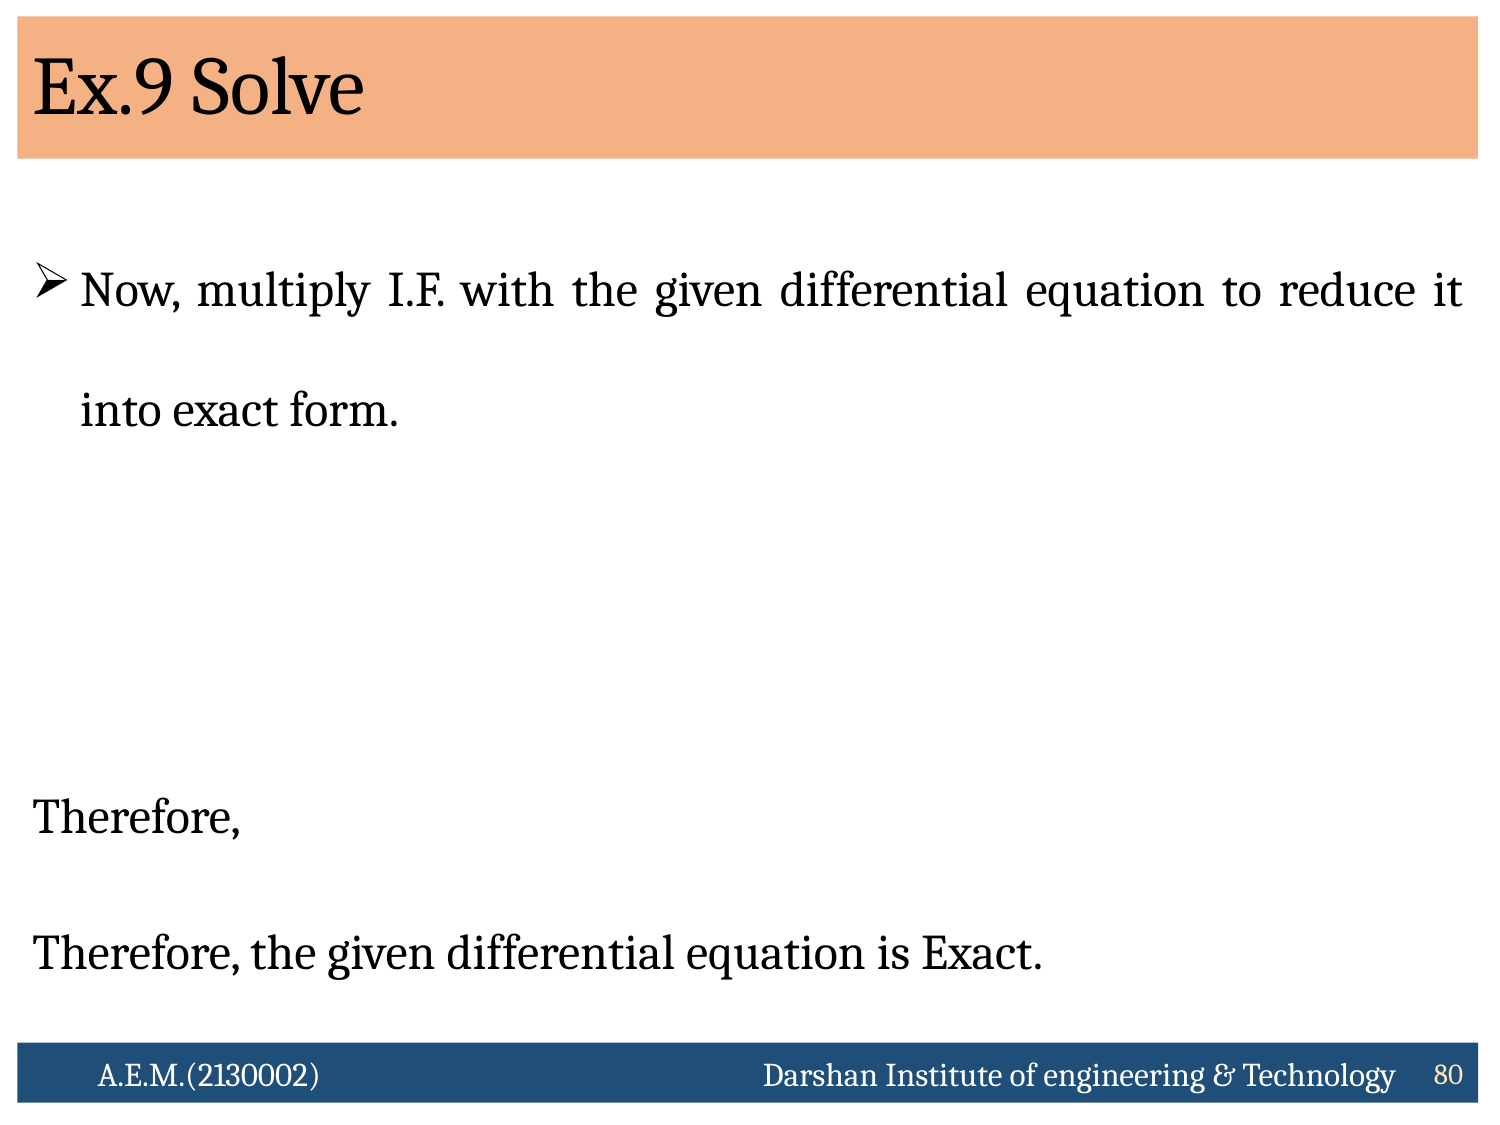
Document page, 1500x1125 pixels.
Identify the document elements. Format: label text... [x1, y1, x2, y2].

footer A.E.M.(2130002) Darshan Institute of engineering & Technology [17, 1042, 1393, 1103]
slide_number 80 [1393, 1042, 1479, 1103]
